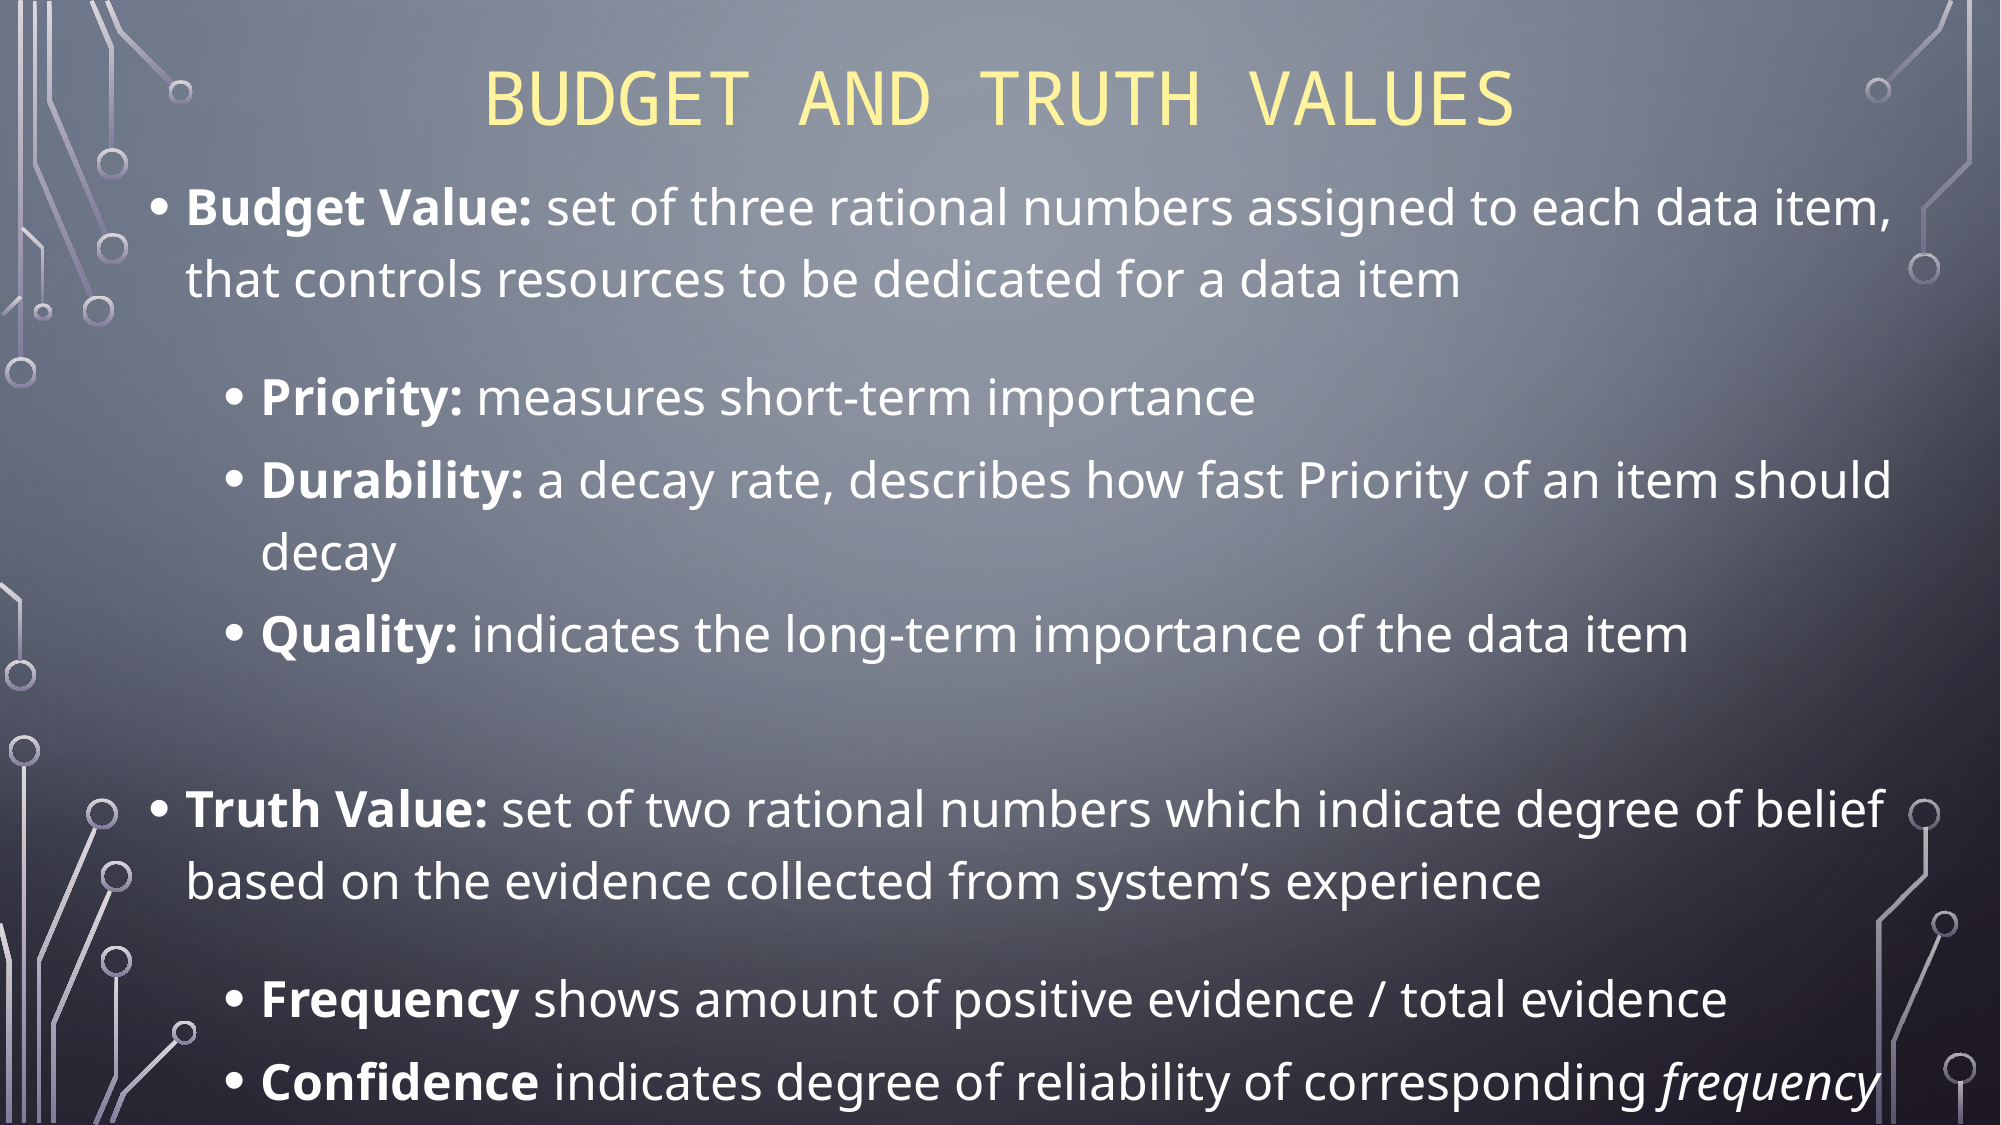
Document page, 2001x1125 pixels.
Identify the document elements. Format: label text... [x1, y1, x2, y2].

list Budget Value: set of three rational numbers assigned to each data item, that controls resources to be dedicated for a data item Priority: measures short-term importance Durability: a decay rate, describes how fast Priority of an item should decay Quality: indicates the long-term importance of the data item Truth Value: set of two rational numbers which indicate degree of belief based on the evidence collected from system’s experience Frequency shows amount of positive evidence / total evidence Confidence indicates degree of reliability of corresponding frequency *(All values within the budget and truth values range from 0 to 1 ) [133, 156, 2000, 1125]
title budget and truth values [425, 43, 1575, 156]
